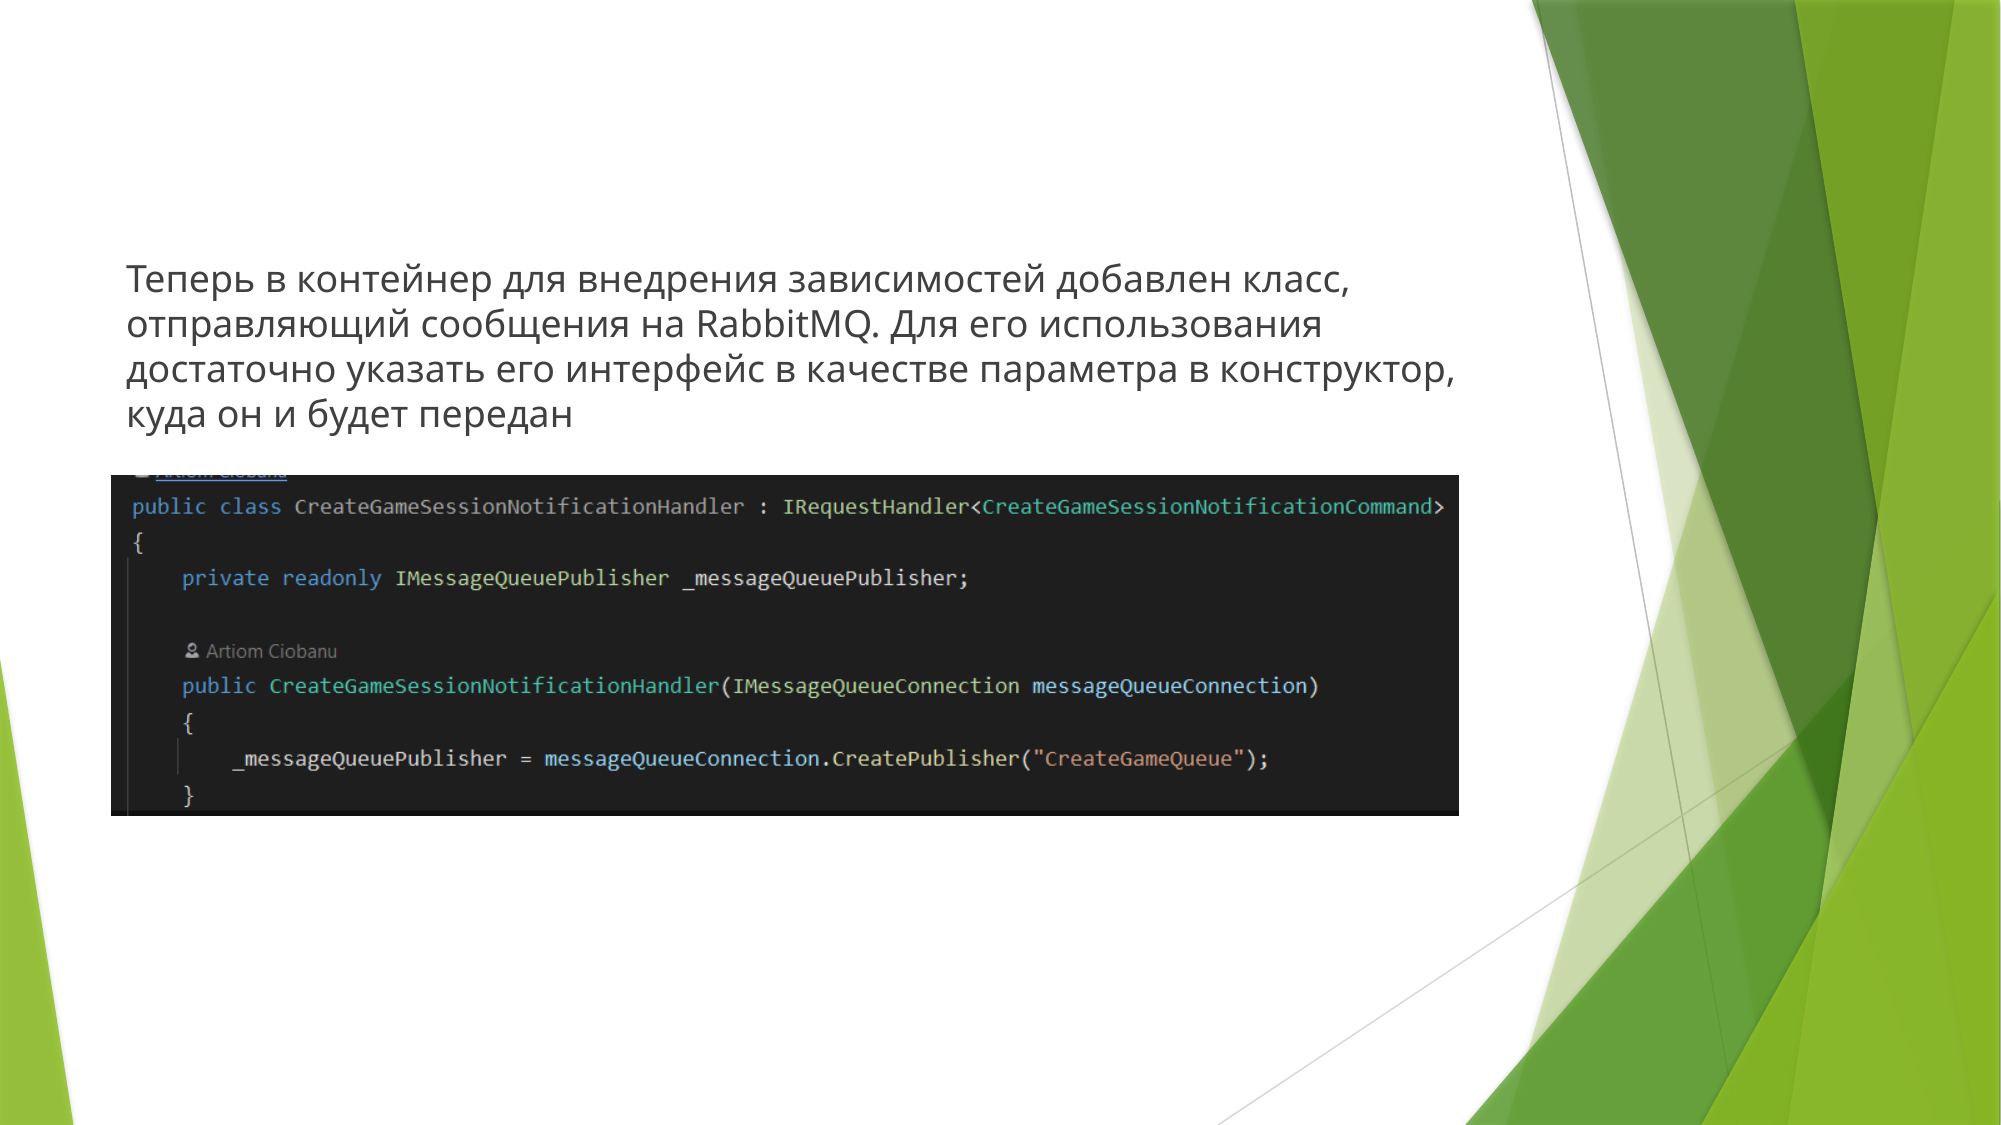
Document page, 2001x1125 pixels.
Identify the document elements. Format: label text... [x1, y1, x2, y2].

picture [110, 474, 1460, 816]
list Теперь в контейнер для внедрения зависимостей добавлен класс, отправляющий сообщения на RabbitMQ. Для его использования достаточно указать его интерфейс в качестве параметра в конструктор, куда он и будет передан [111, 247, 1522, 992]
